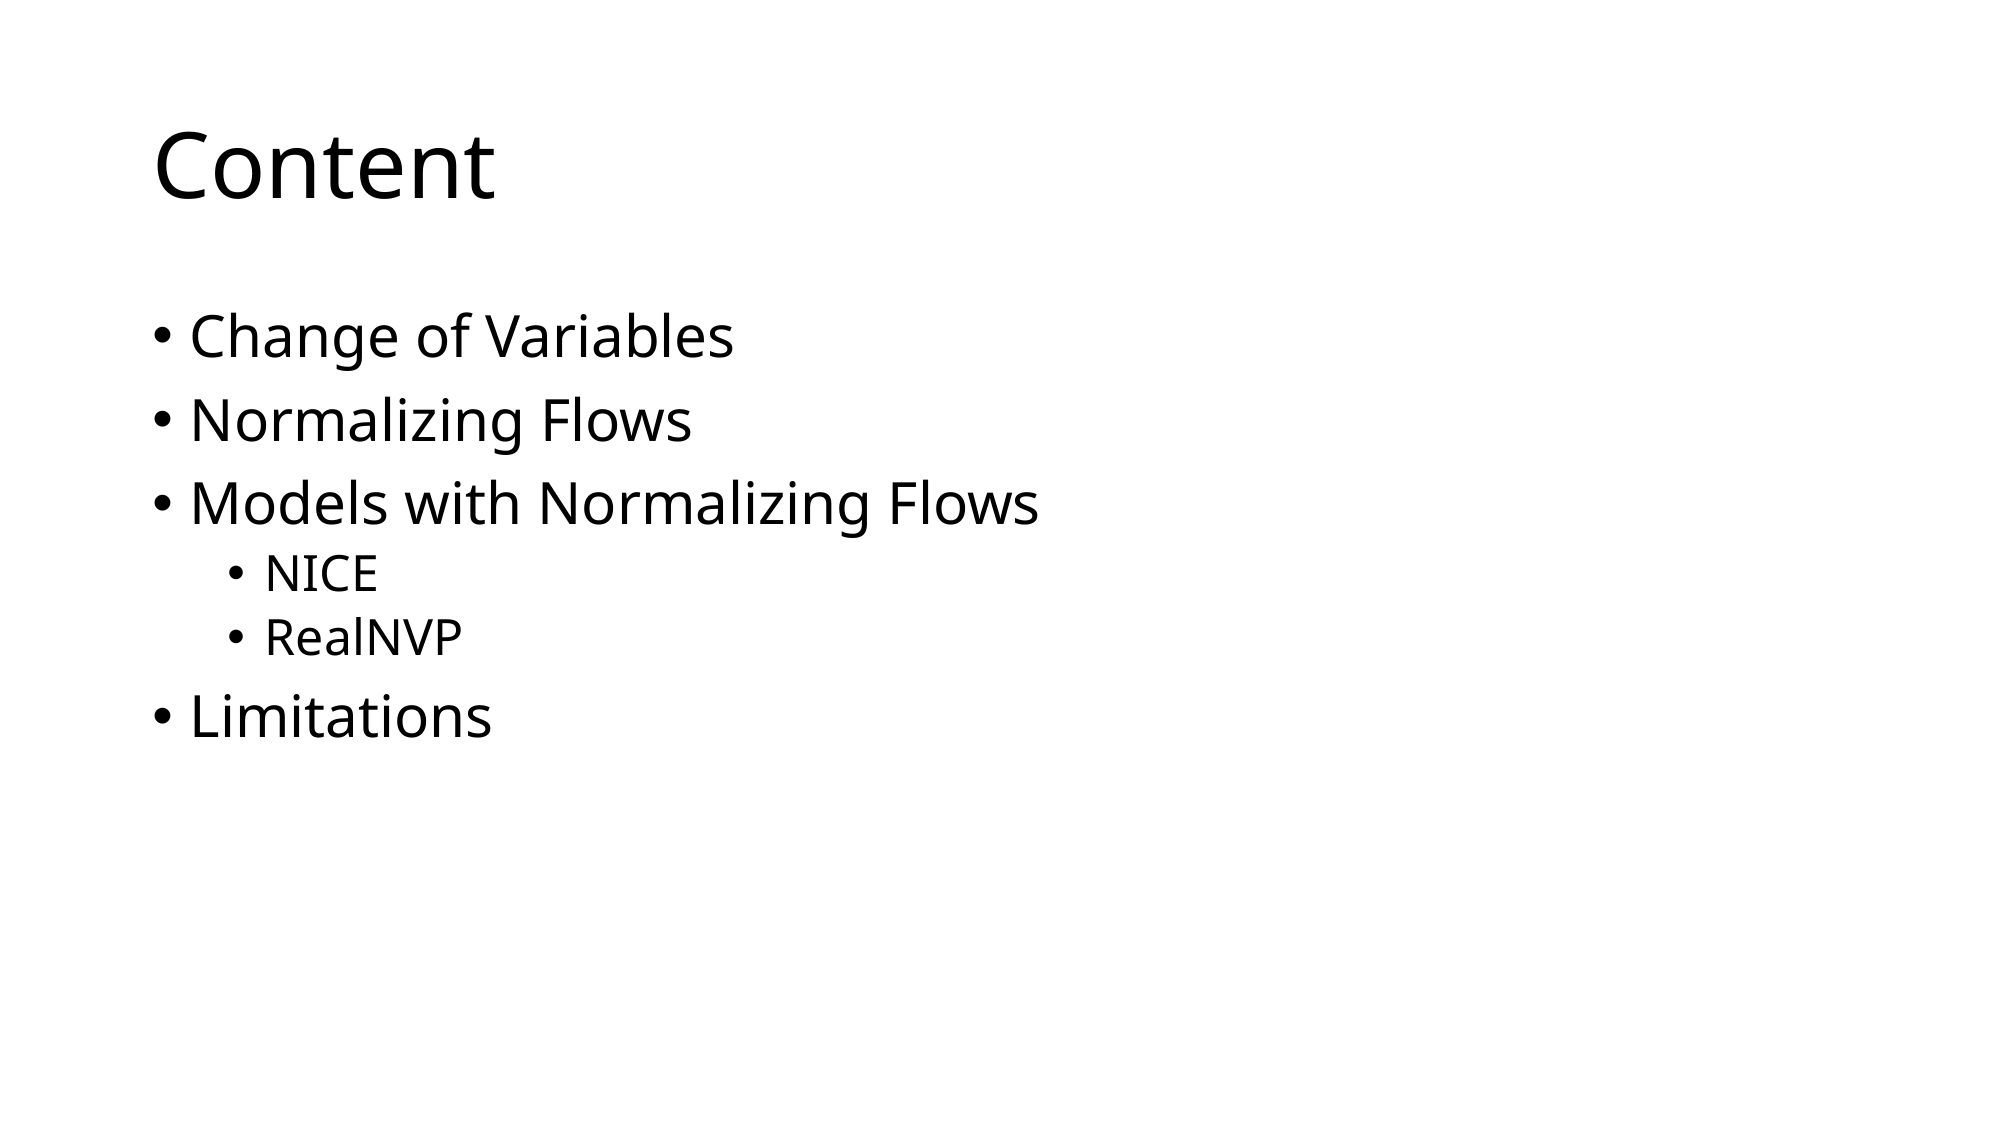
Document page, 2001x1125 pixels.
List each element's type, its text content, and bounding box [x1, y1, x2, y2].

title Content [137, 59, 1863, 278]
list Change of Variables Normalizing Flows Models with Normalizing Flows NICE RealNVP Limitations [137, 299, 1863, 1014]
